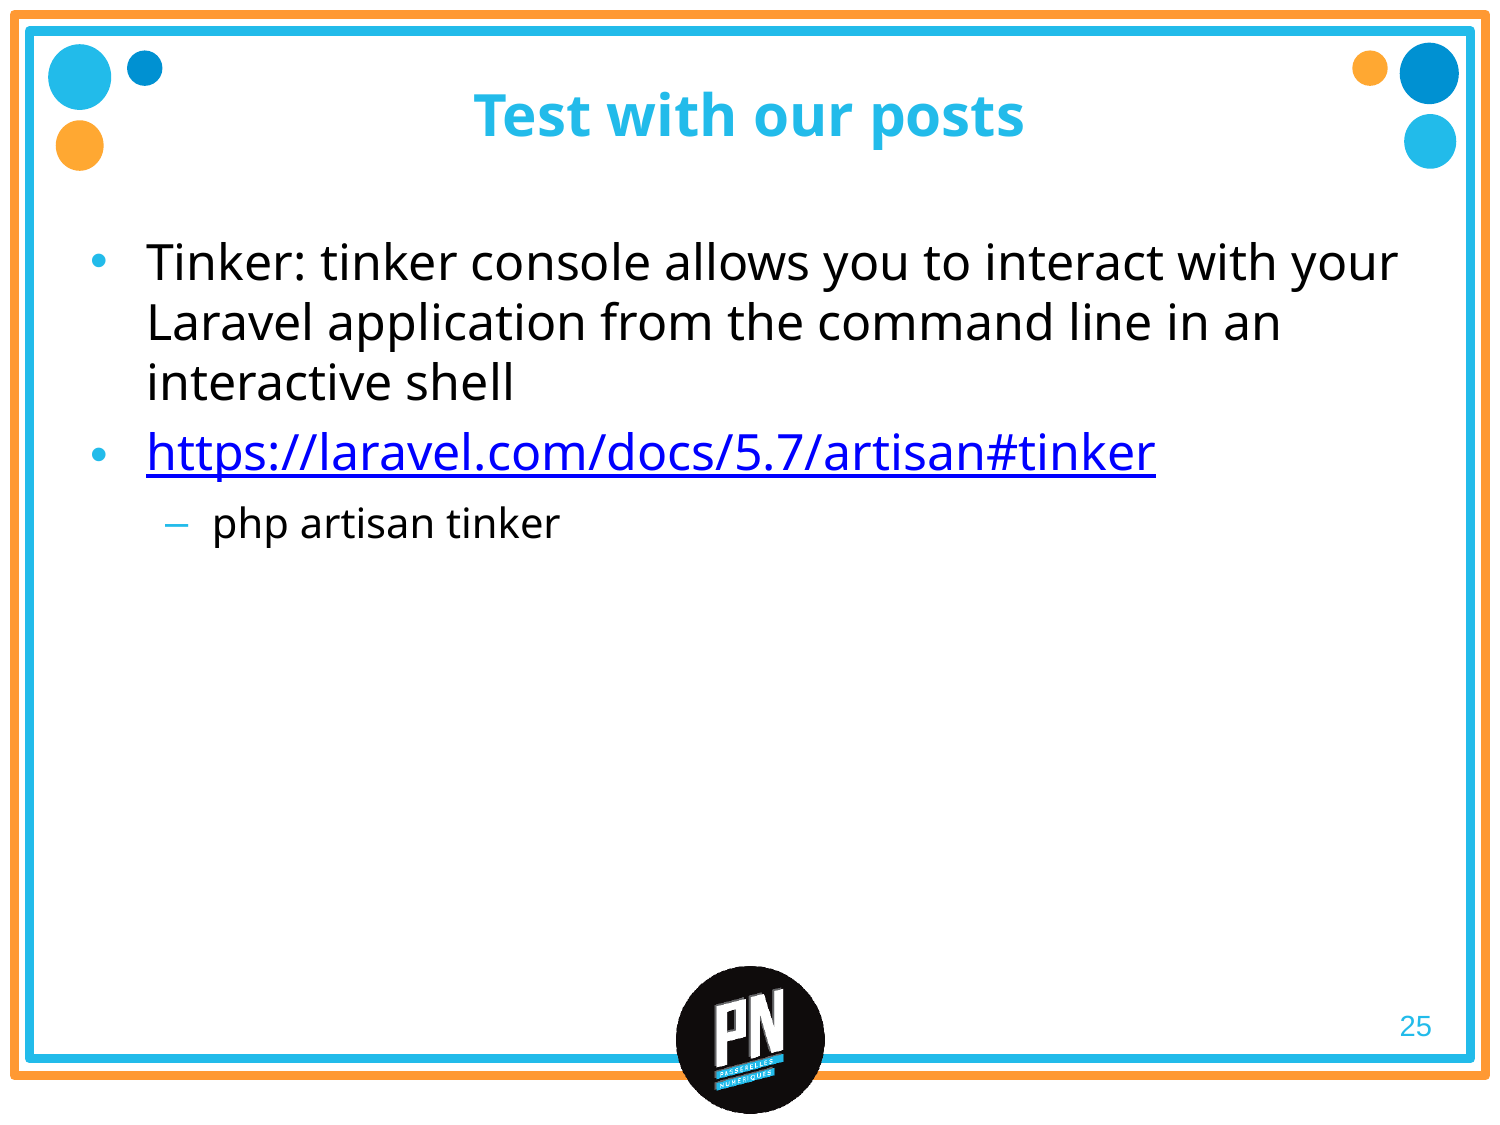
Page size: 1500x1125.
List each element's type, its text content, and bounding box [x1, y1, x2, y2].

picture [674, 964, 826, 1115]
title Test with our posts [75, 36, 1424, 191]
list Tinker: tinker console allows you to interact with your Laravel application from the command line in an interactive shell https://laravel.com/docs/5.7/artisan#tinker php artisan tinker [75, 222, 1424, 866]
